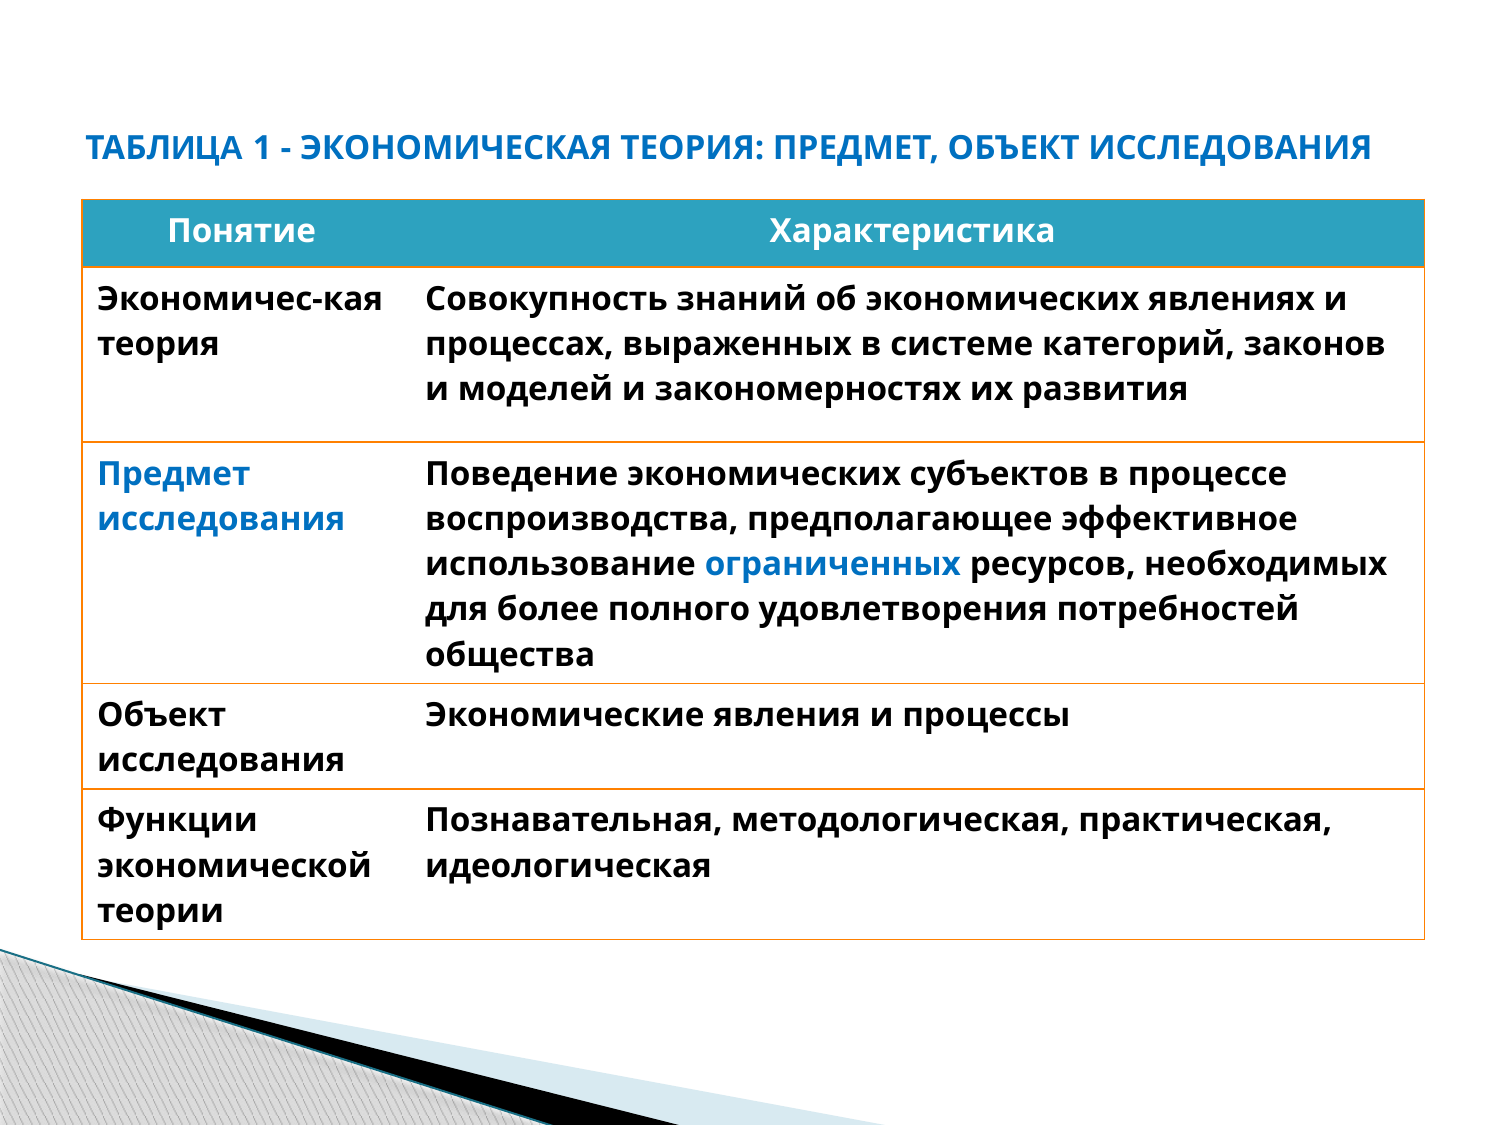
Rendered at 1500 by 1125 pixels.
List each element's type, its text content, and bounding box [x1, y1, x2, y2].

table_cell Предмет исследования [83, 443, 410, 683]
table_cell Познавательная, методологическая, практическая, идеологическая [410, 790, 1424, 939]
table_cell Поведение экономических субъектов в процессе воспроизводства, предполагающее эффективное использование ограниченных ресурсов, необходимых для более полного удовлетворения потребностей общества [410, 443, 1424, 683]
table_header Понятие [83, 200, 410, 266]
title ТАБЛИЦА 1 - ЭКОНОМИЧЕСКАЯ ТЕОРИЯ: ПРЕДМЕТ, ОБЪЕКТ ИССЛЕДОВАНИЯ [70, 105, 1413, 188]
table_cell Экономичес-кая теория [83, 268, 410, 441]
table_cell Объект исследования [83, 684, 410, 788]
table_cell Совокупность знаний об экономических явлениях и процессах, выраженных в системе категорий, законов и моделей и закономерностях их развития [410, 268, 1424, 441]
table_cell Функции экономической теории [83, 790, 410, 939]
table_cell Экономические явления и процессы [410, 684, 1424, 788]
table_header Характеристика [410, 200, 1424, 266]
